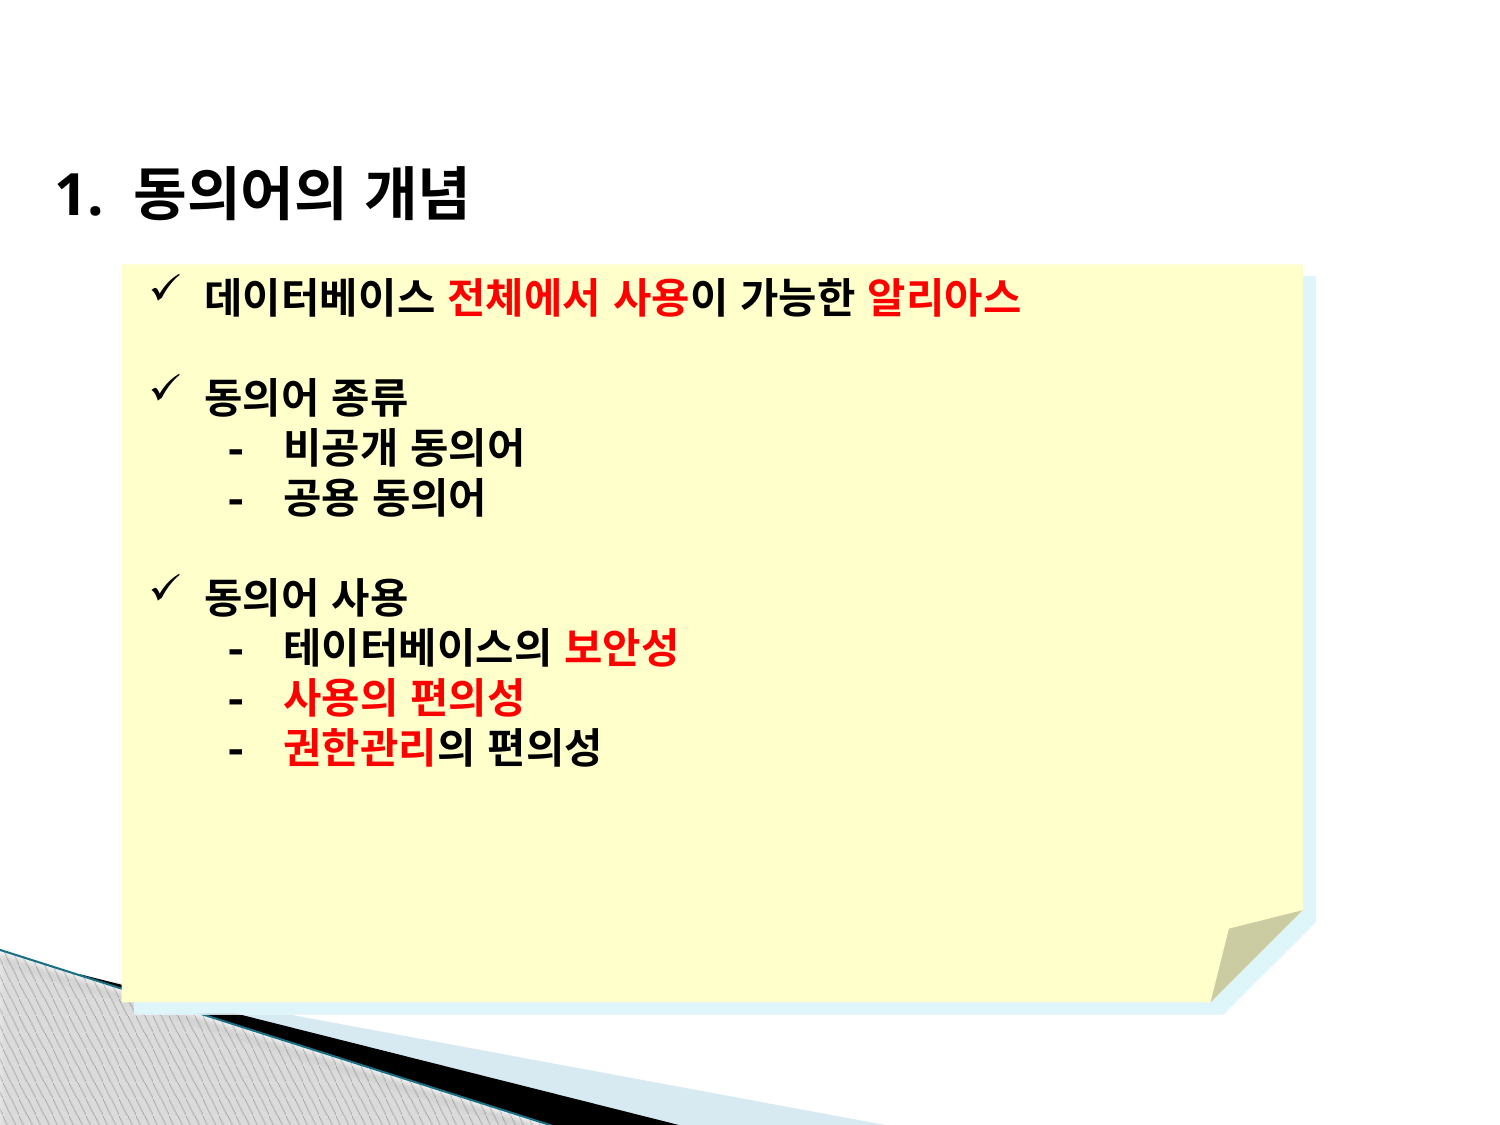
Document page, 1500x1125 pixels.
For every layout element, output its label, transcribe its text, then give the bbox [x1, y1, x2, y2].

text_box 데이터베이스 전체에서 사용이 가능한 알리아스 동의어 종류 - 비공개 동의어 - 공용 동의어 동의어 사용 - 테이터베이스의 보안성 - 사용의 편의성 - 권한관리의 편의성 [133, 264, 1315, 830]
text_box 1. 동의어의 개념 [39, 122, 1461, 262]
text_box [121, 264, 1303, 1003]
